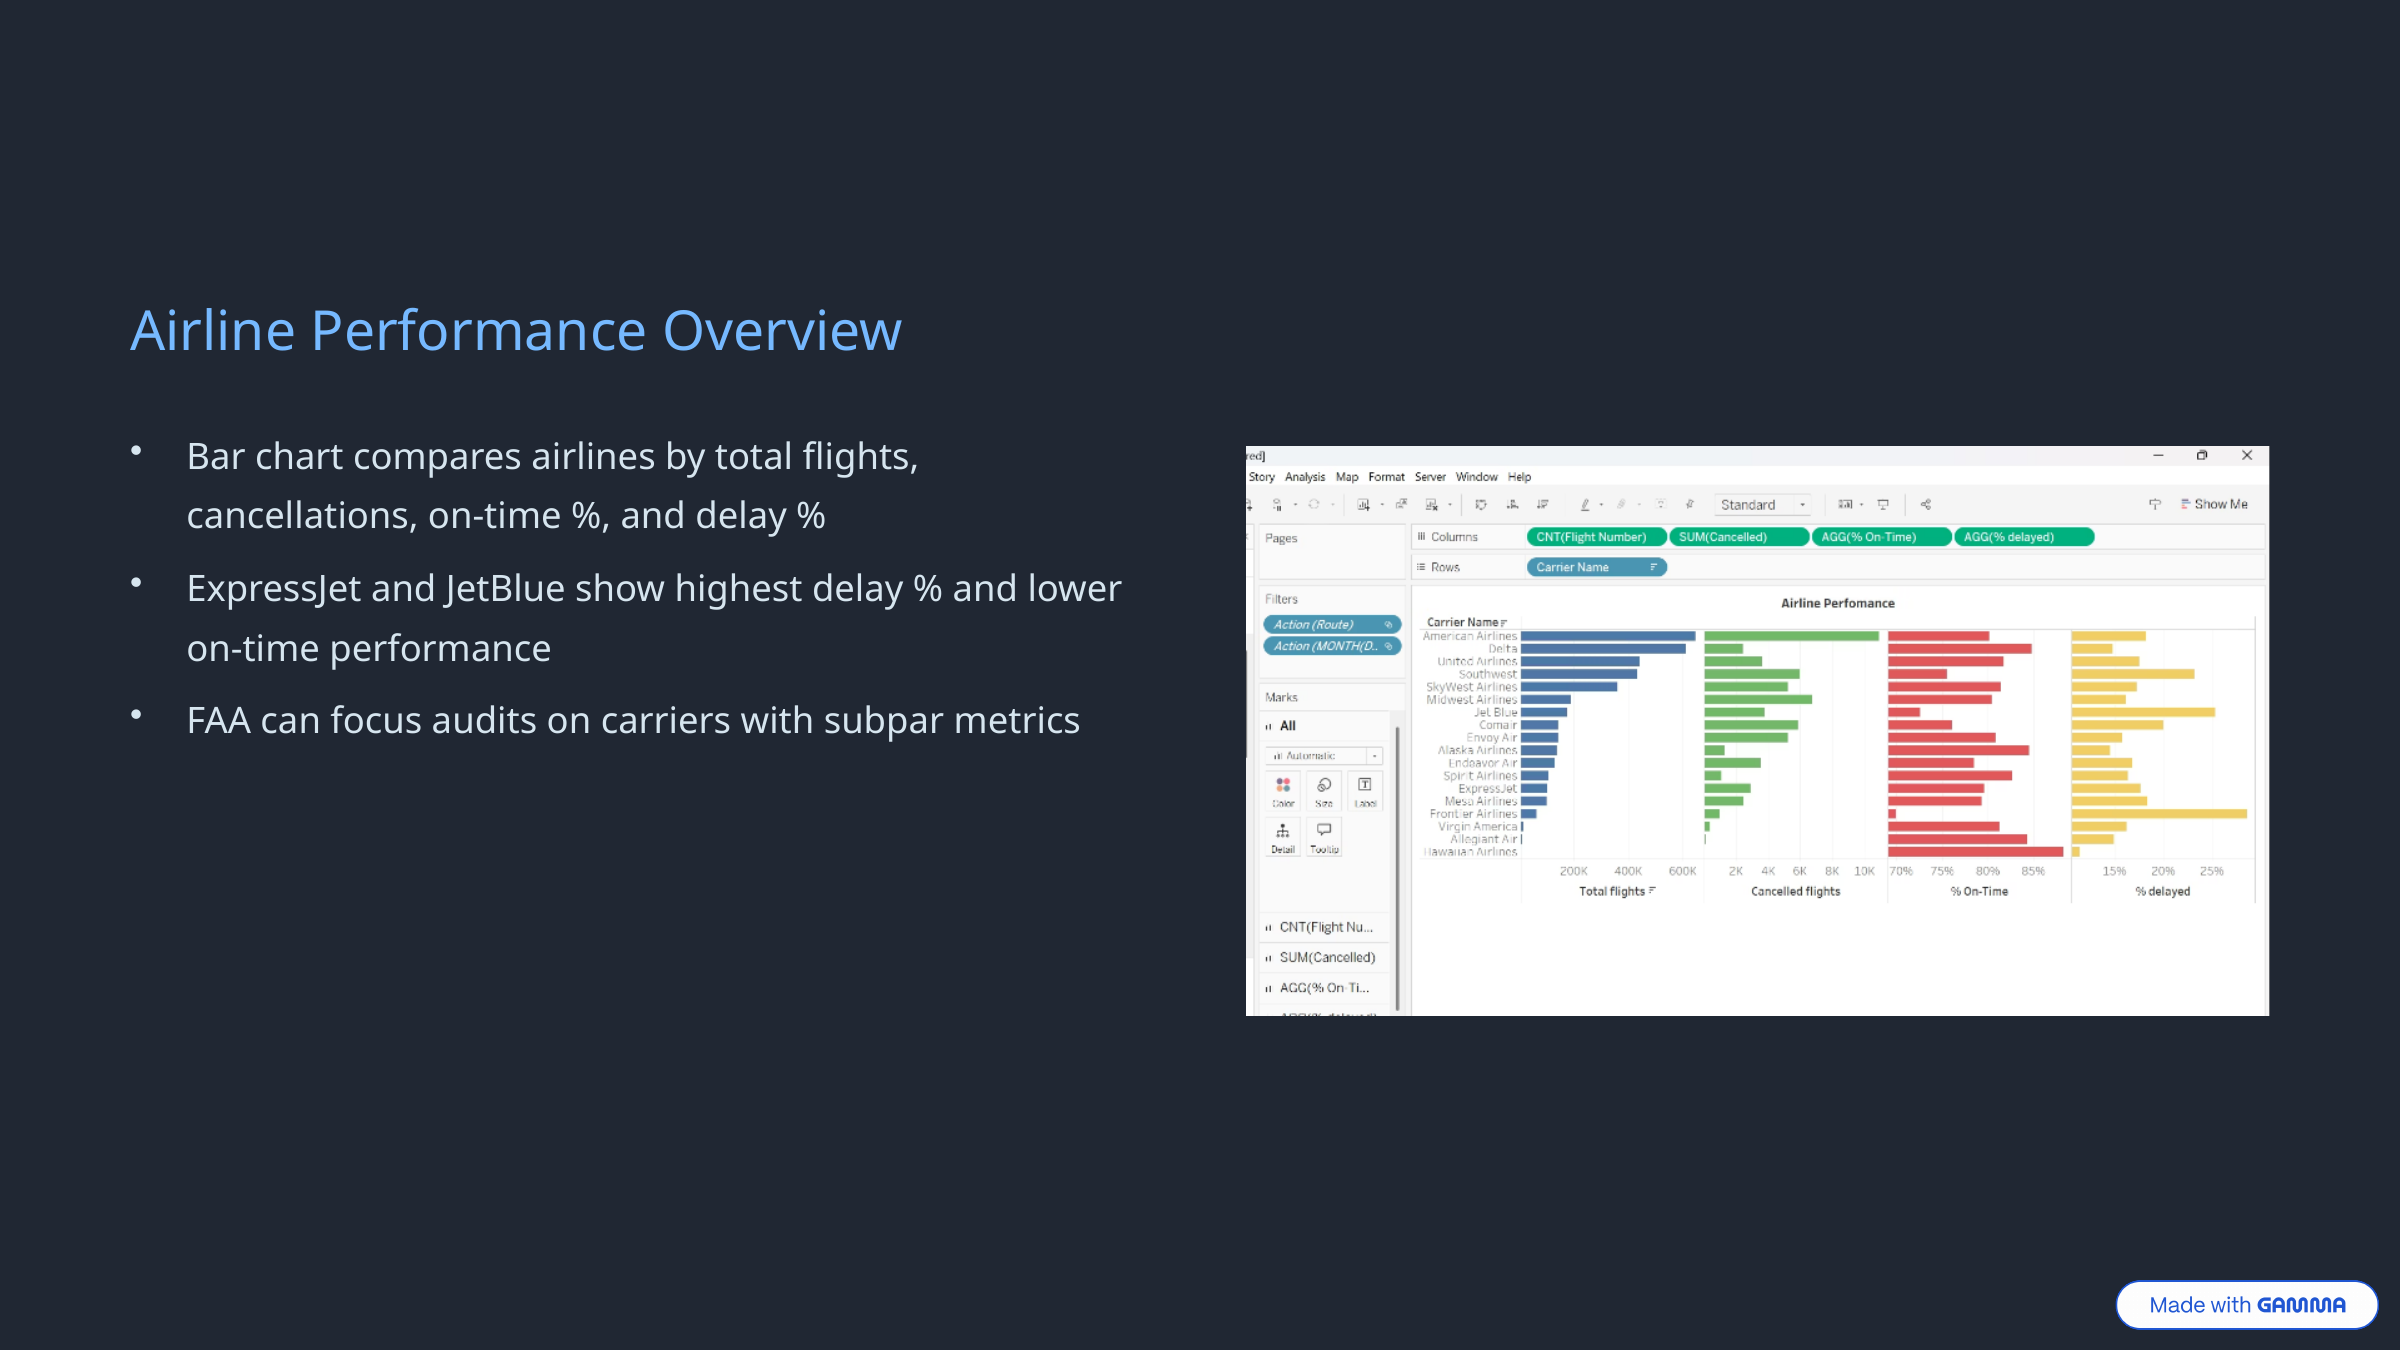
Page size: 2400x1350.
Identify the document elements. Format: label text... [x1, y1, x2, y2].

text_box Airline Performance Overview [130, 292, 932, 363]
text_box Bar chart compares airlines by total flights, cancellations, on-time %, and delay % [130, 417, 1155, 537]
text_box FAA can focus audits on carriers with subpar metrics [130, 681, 1155, 742]
picture [1246, 446, 2271, 1016]
text_box ExpressJet and JetBlue show highest delay % and lower on-time performance [130, 549, 1155, 669]
picture [2106, 1271, 2389, 1339]
